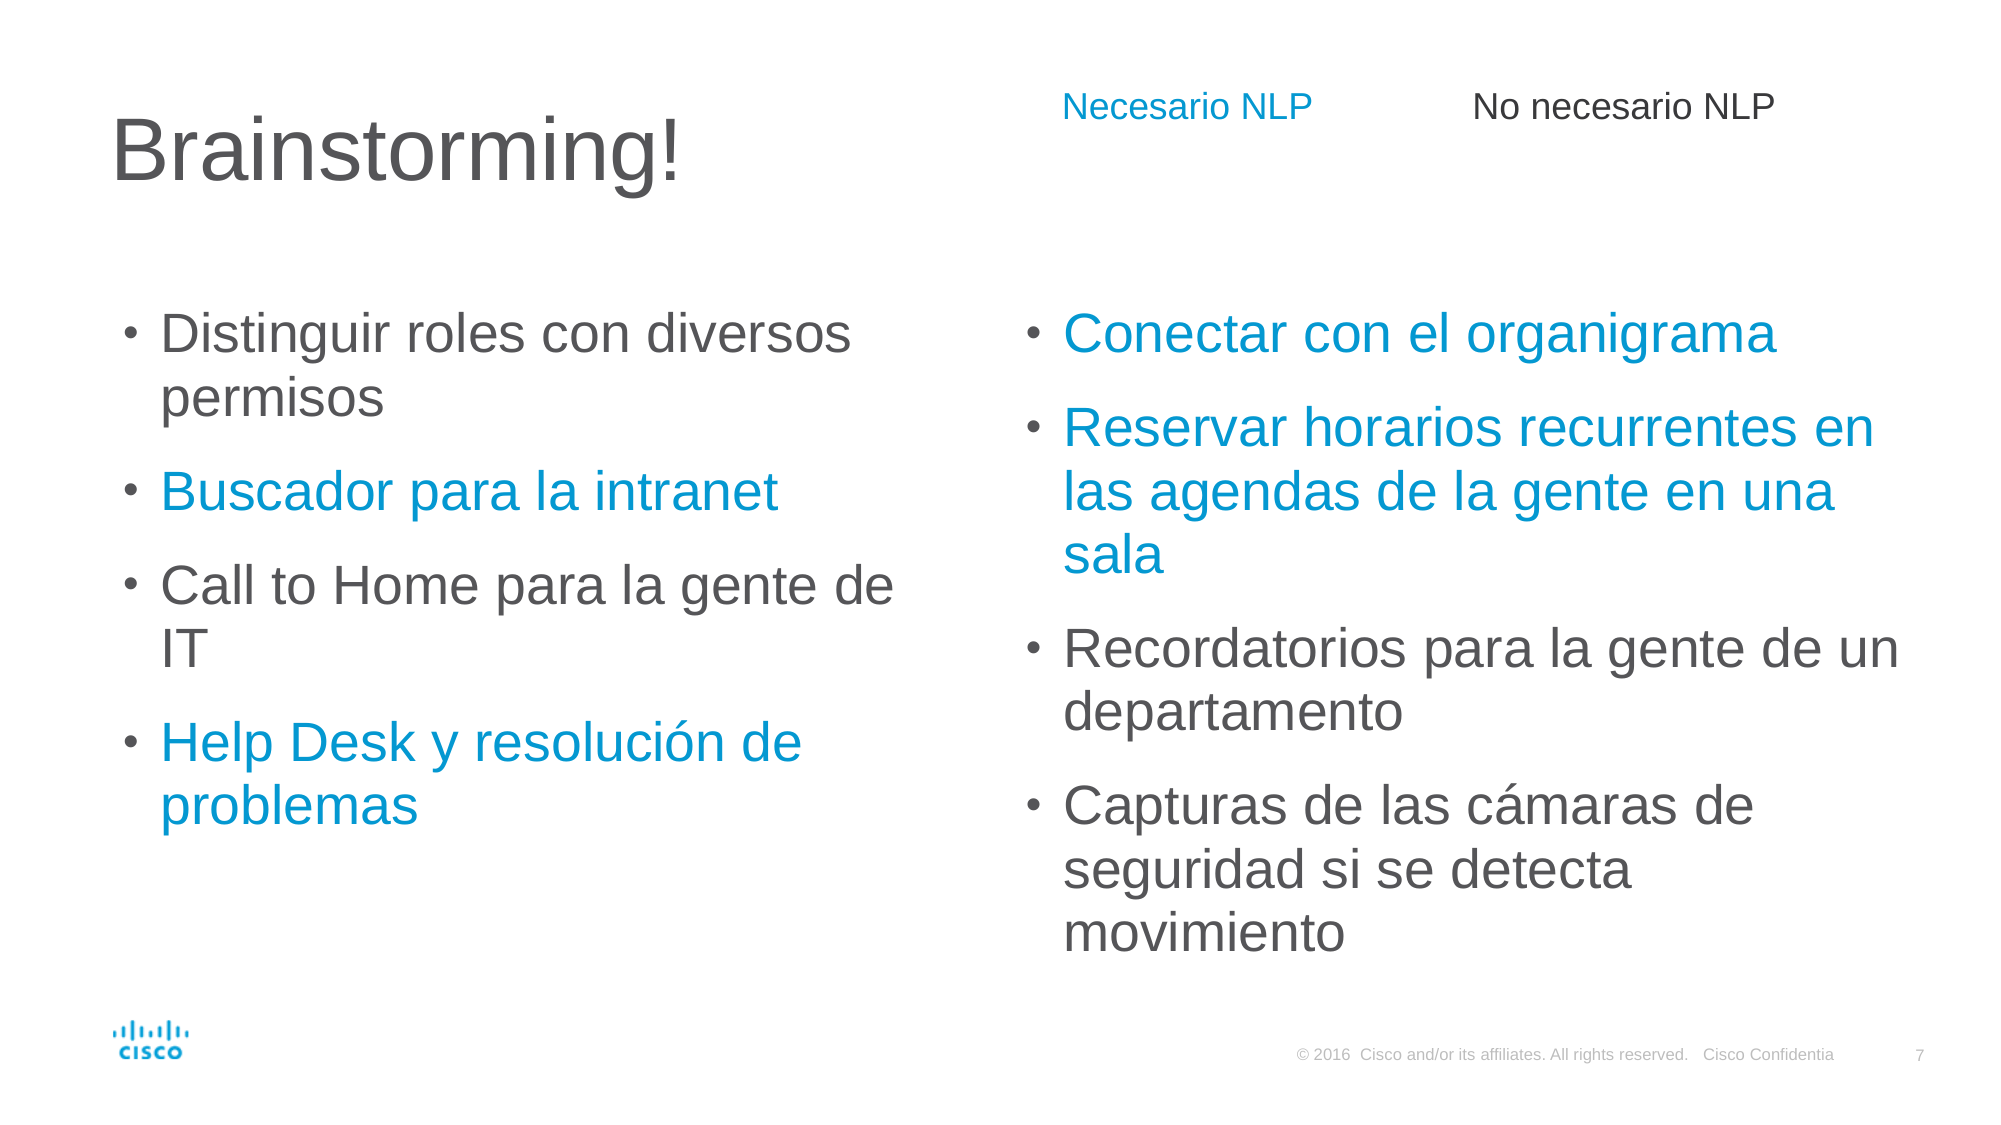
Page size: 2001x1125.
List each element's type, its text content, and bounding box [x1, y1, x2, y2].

text_box Necesario NLP [1047, 74, 1337, 135]
picture [104, 1011, 198, 1070]
title Brainstorming! [95, 74, 1922, 235]
list Distinguir roles con diversos permisos Buscador para la intranet Call to Home para la gente de IT Help Desk y resolución de problemas [95, 294, 949, 970]
list Conectar con el organigrama Reservar horarios recurrentes en las agendas de la gente en una sala Recordatorios para la gente de un departamento Capturas de las cámaras de seguridad si se detecta movimiento [998, 294, 1922, 970]
text_box No necesario NLP [1457, 74, 1800, 135]
